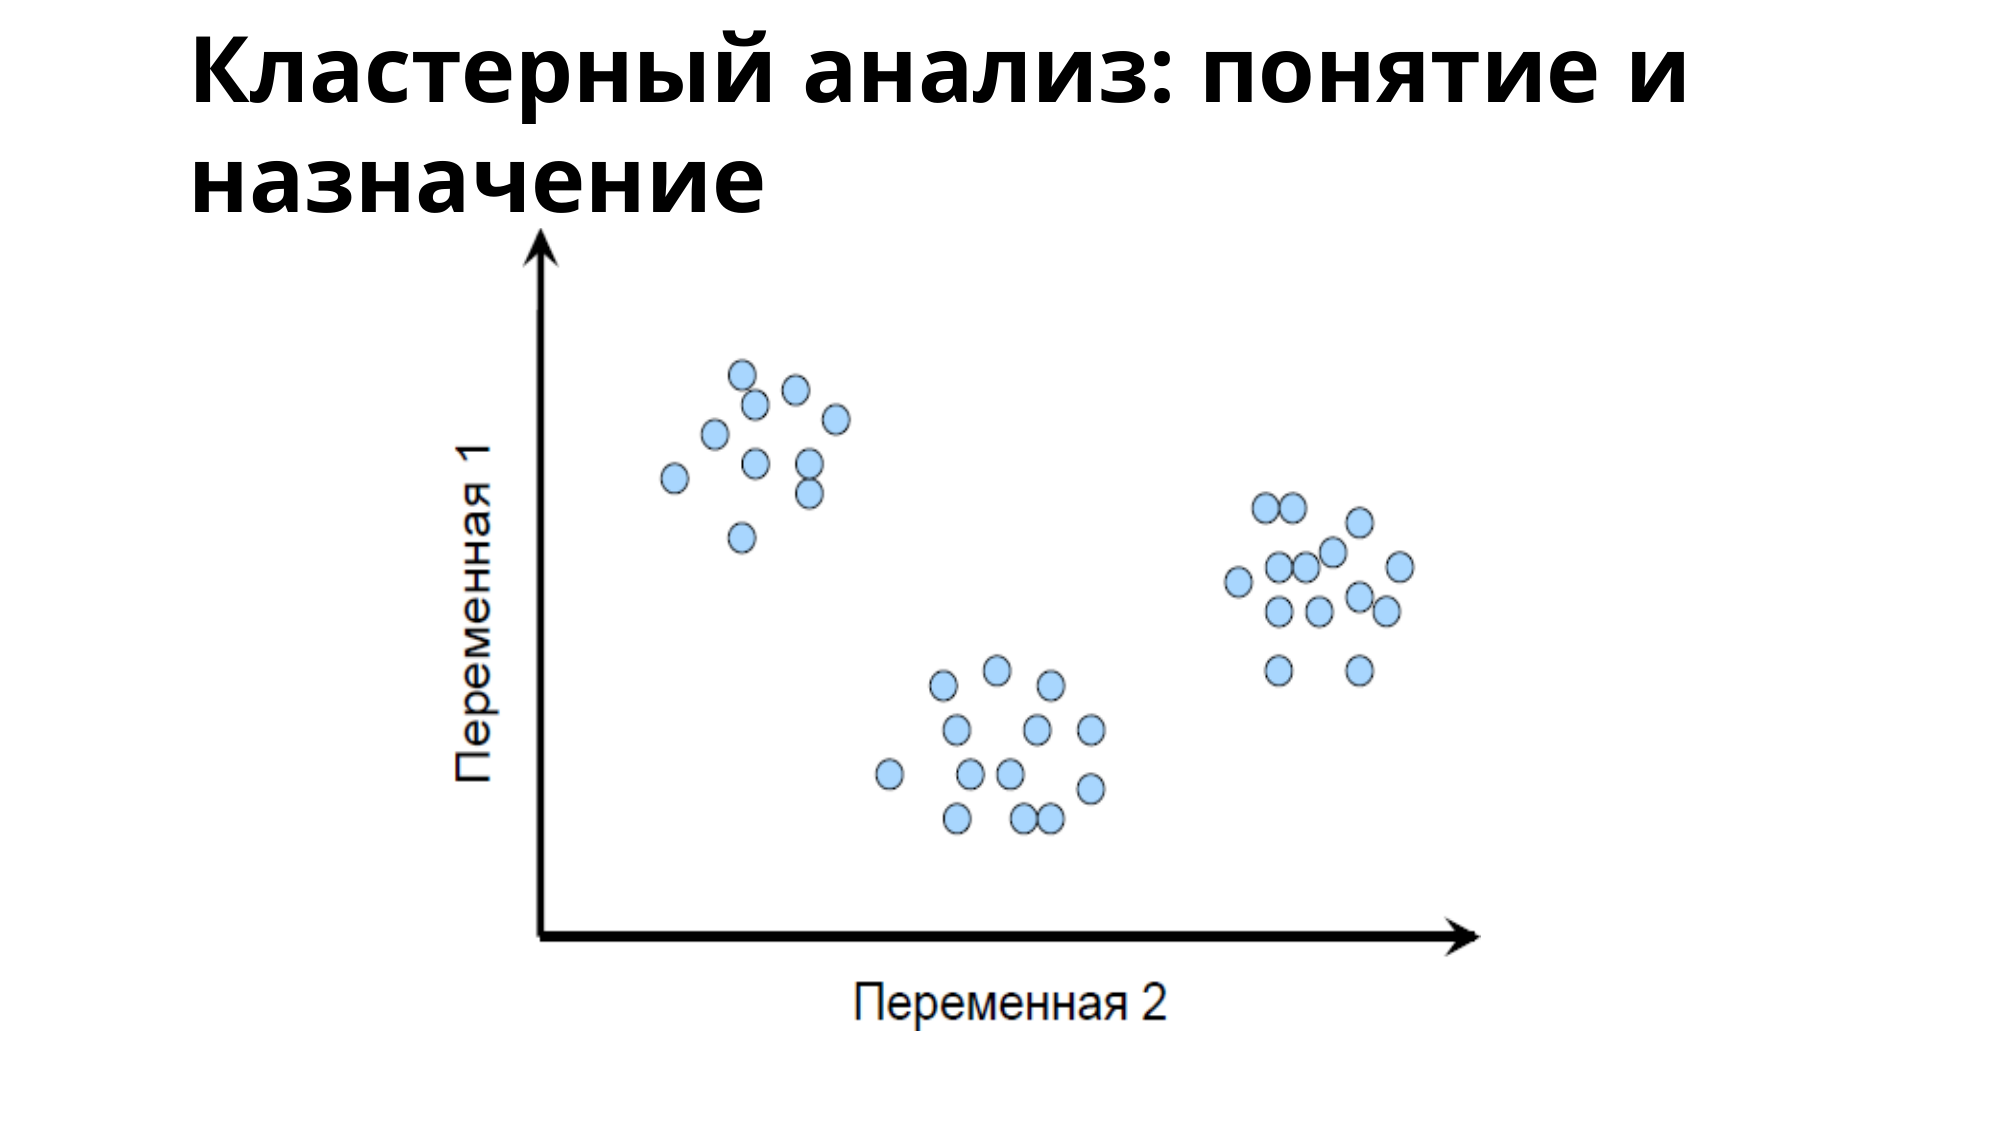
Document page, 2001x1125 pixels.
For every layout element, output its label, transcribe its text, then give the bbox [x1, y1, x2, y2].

picture [454, 228, 1481, 1031]
title Кластерный анализ: понятие и назначение [186, 8, 1912, 231]
